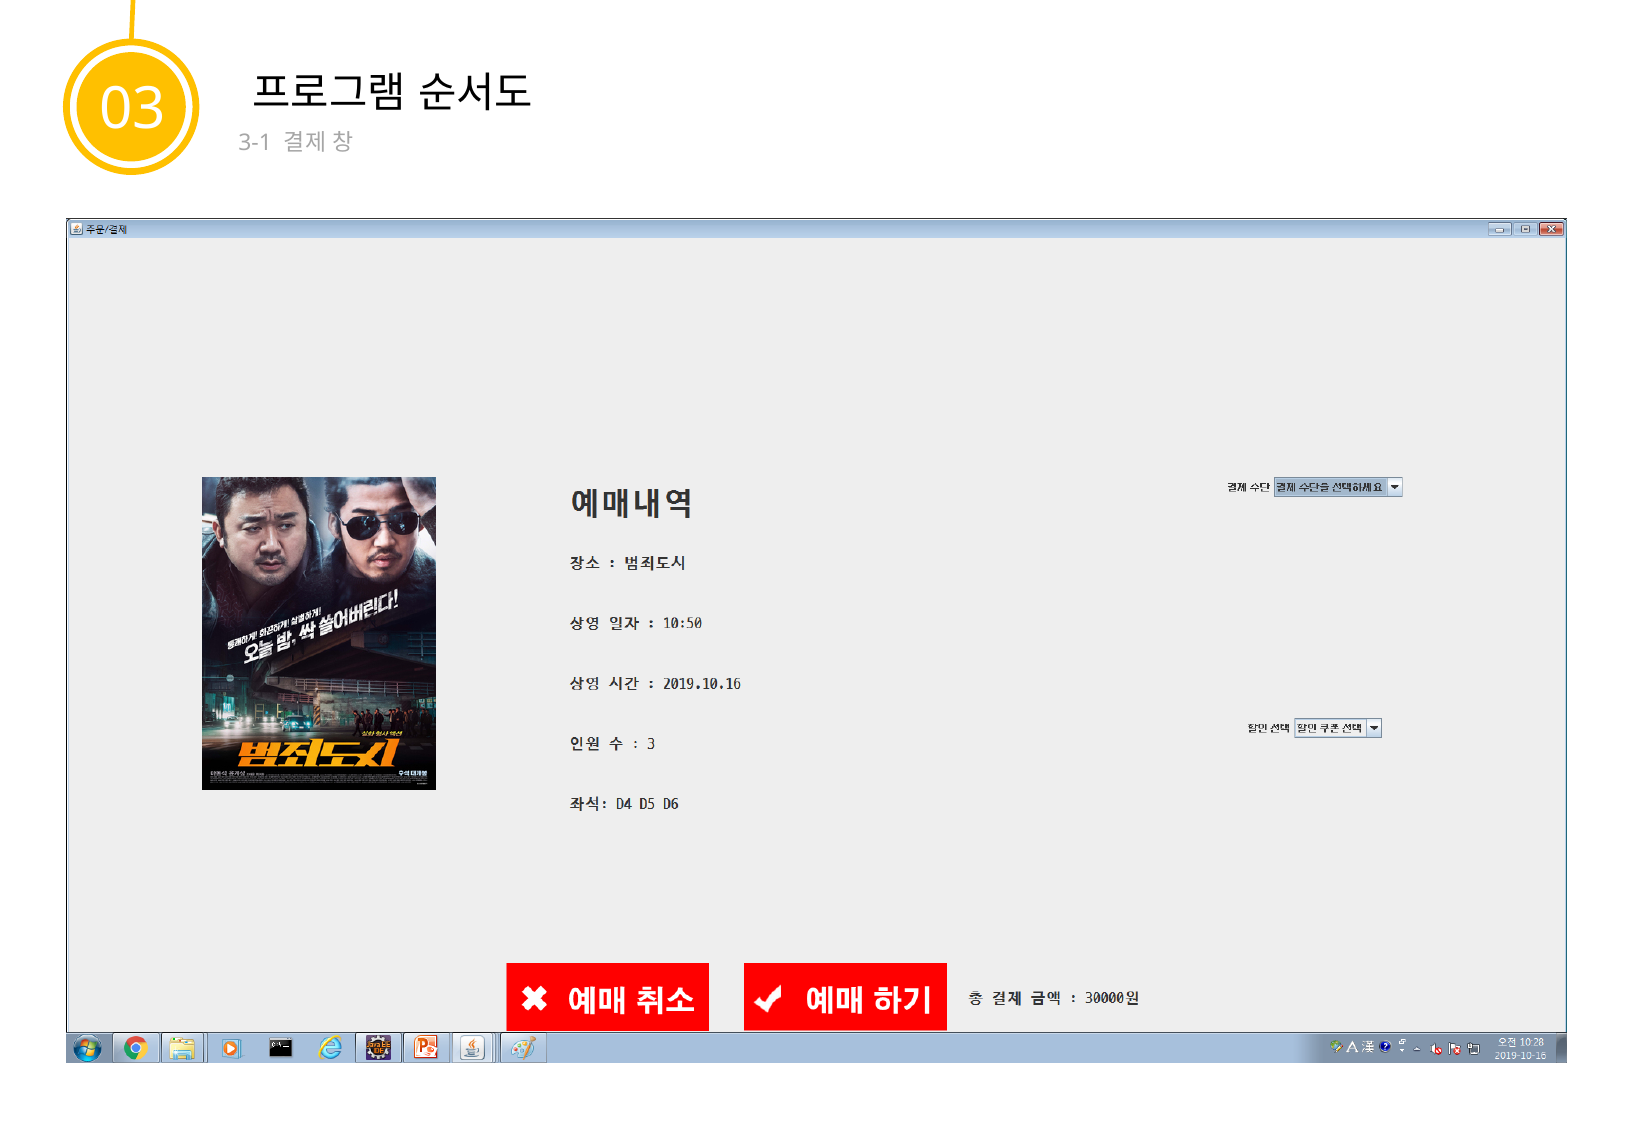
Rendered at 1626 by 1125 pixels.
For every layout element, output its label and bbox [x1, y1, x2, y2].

text_box [66, 0, 1053, 172]
picture [66, 218, 1567, 1063]
